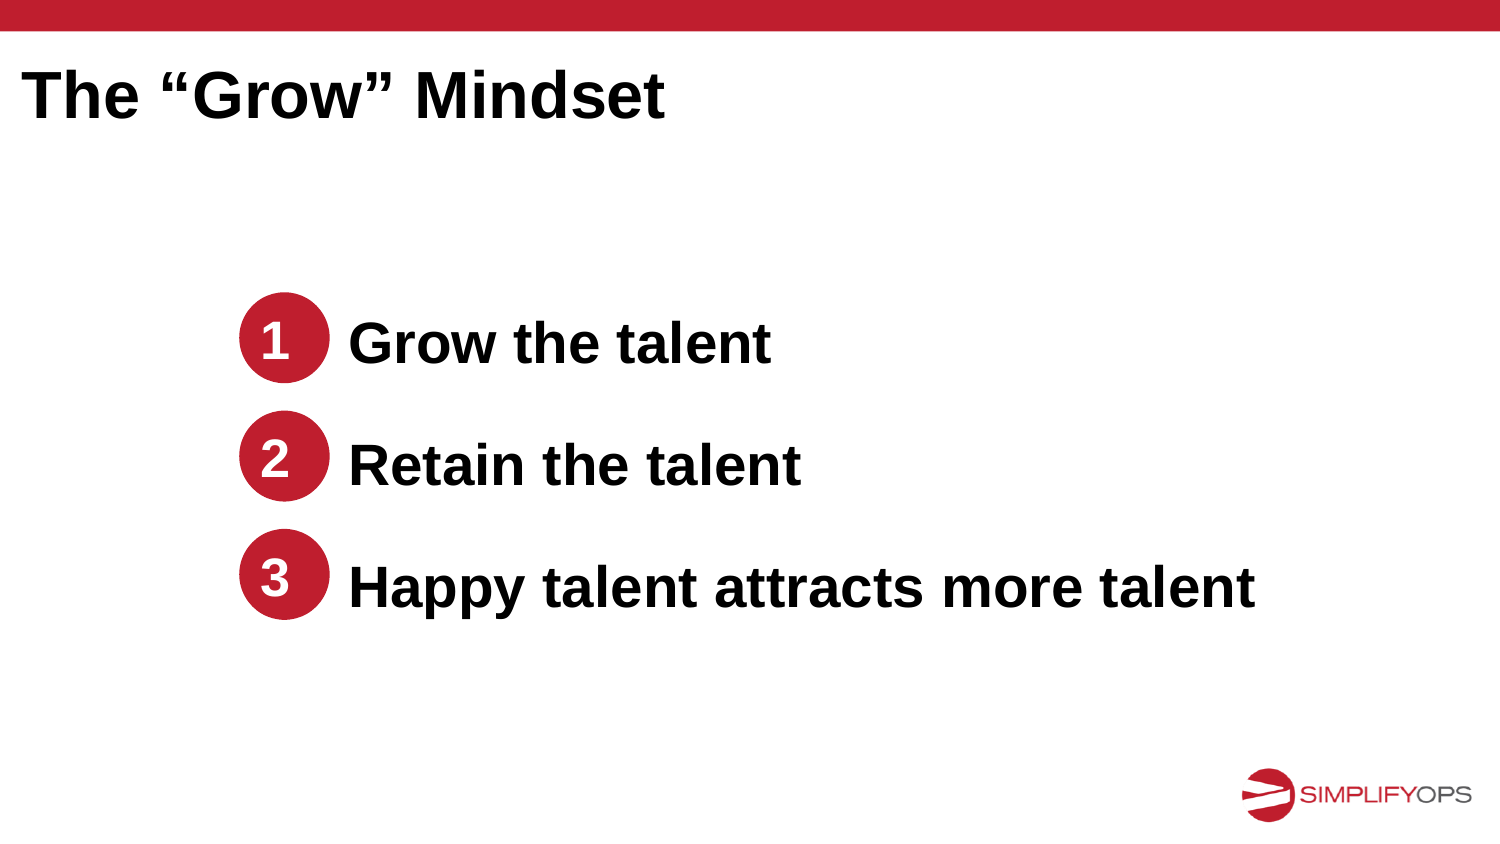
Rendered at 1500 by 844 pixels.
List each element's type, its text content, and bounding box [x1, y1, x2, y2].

text_box 1 [239, 292, 330, 384]
text_box Grow the talent Retain the talent Happy talent attracts more talent [340, 297, 1265, 627]
text_box 2 [239, 410, 330, 502]
picture [1216, 748, 1497, 840]
title The “Grow” Mindset [6, 28, 1358, 148]
text_box 3 [239, 528, 330, 620]
